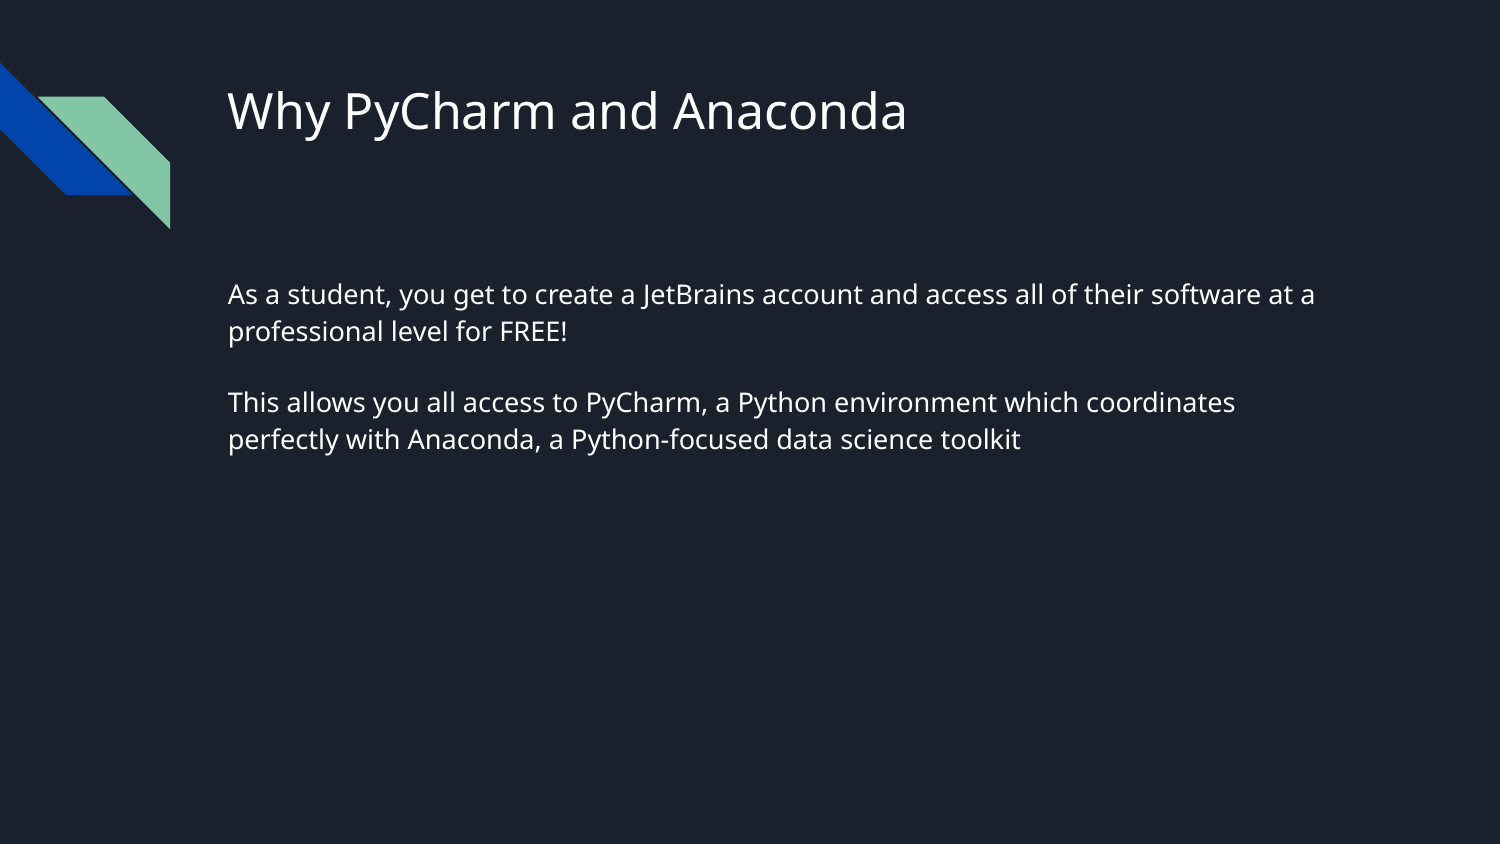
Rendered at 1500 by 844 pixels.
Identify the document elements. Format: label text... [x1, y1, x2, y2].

title Why PyCharm and Anaconda [212, 64, 1368, 215]
list As a student, you get to create a JetBrains account and access all of their software at a professional level for FREE! This allows you all access to PyCharm, a Python environment which coordinates perfectly with Anaconda, a Python-focused data science toolkit [212, 257, 1368, 735]
